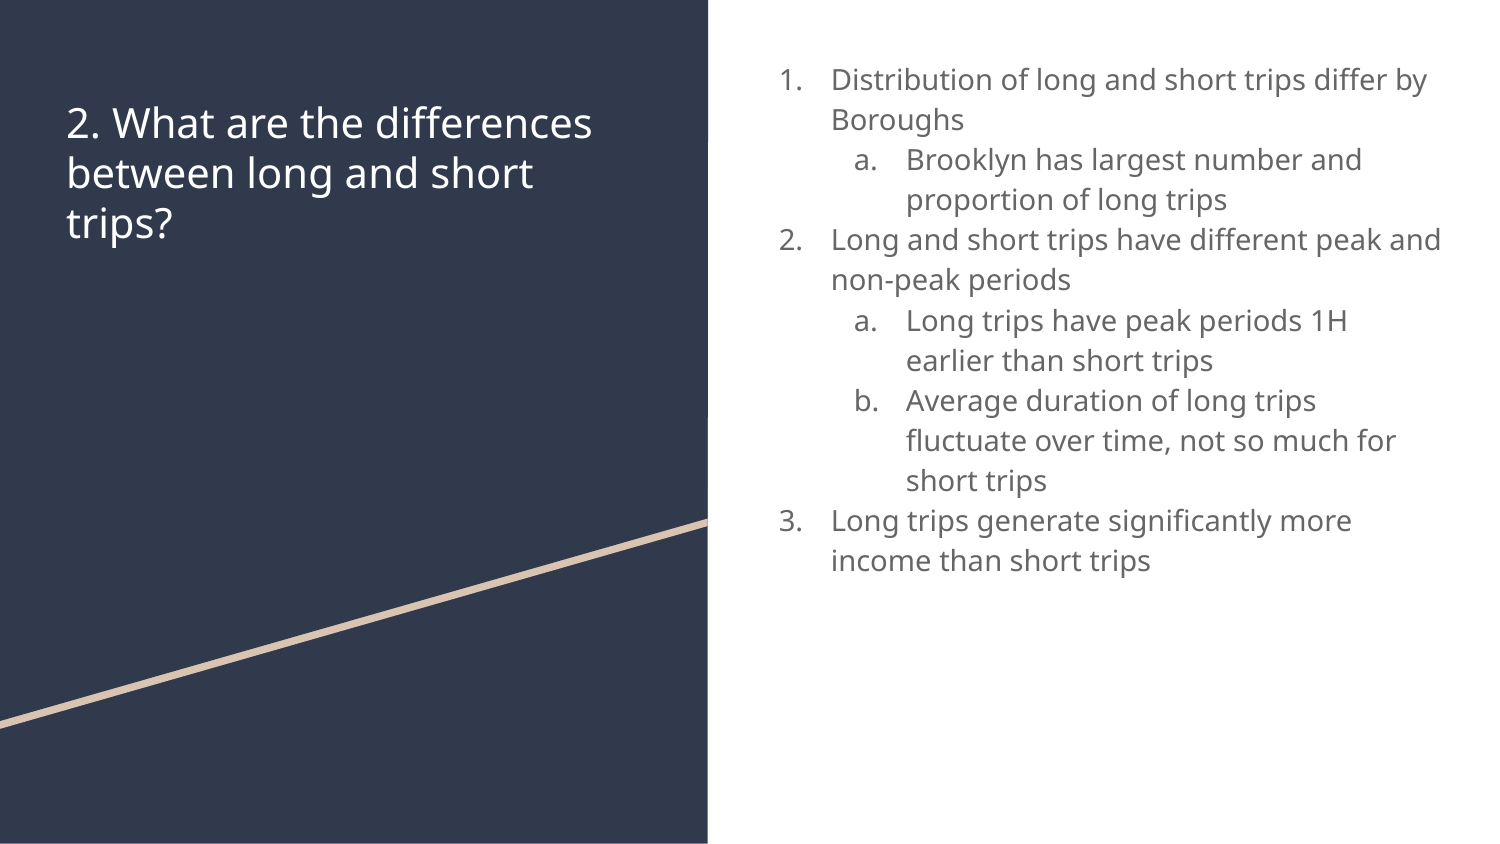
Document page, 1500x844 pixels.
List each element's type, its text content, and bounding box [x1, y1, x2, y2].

list Distribution of long and short trips differ by Boroughs Brooklyn has largest number and proportion of long trips Long and short trips have different peak and non-peak periods Long trips have peak periods 1H earlier than short trips Average duration of long trips fluctuate over time, not so much for short trips Long trips generate significantly more income than short trips [740, 40, 1459, 821]
title 2. What are the differences between long and short trips? [51, 82, 660, 494]
